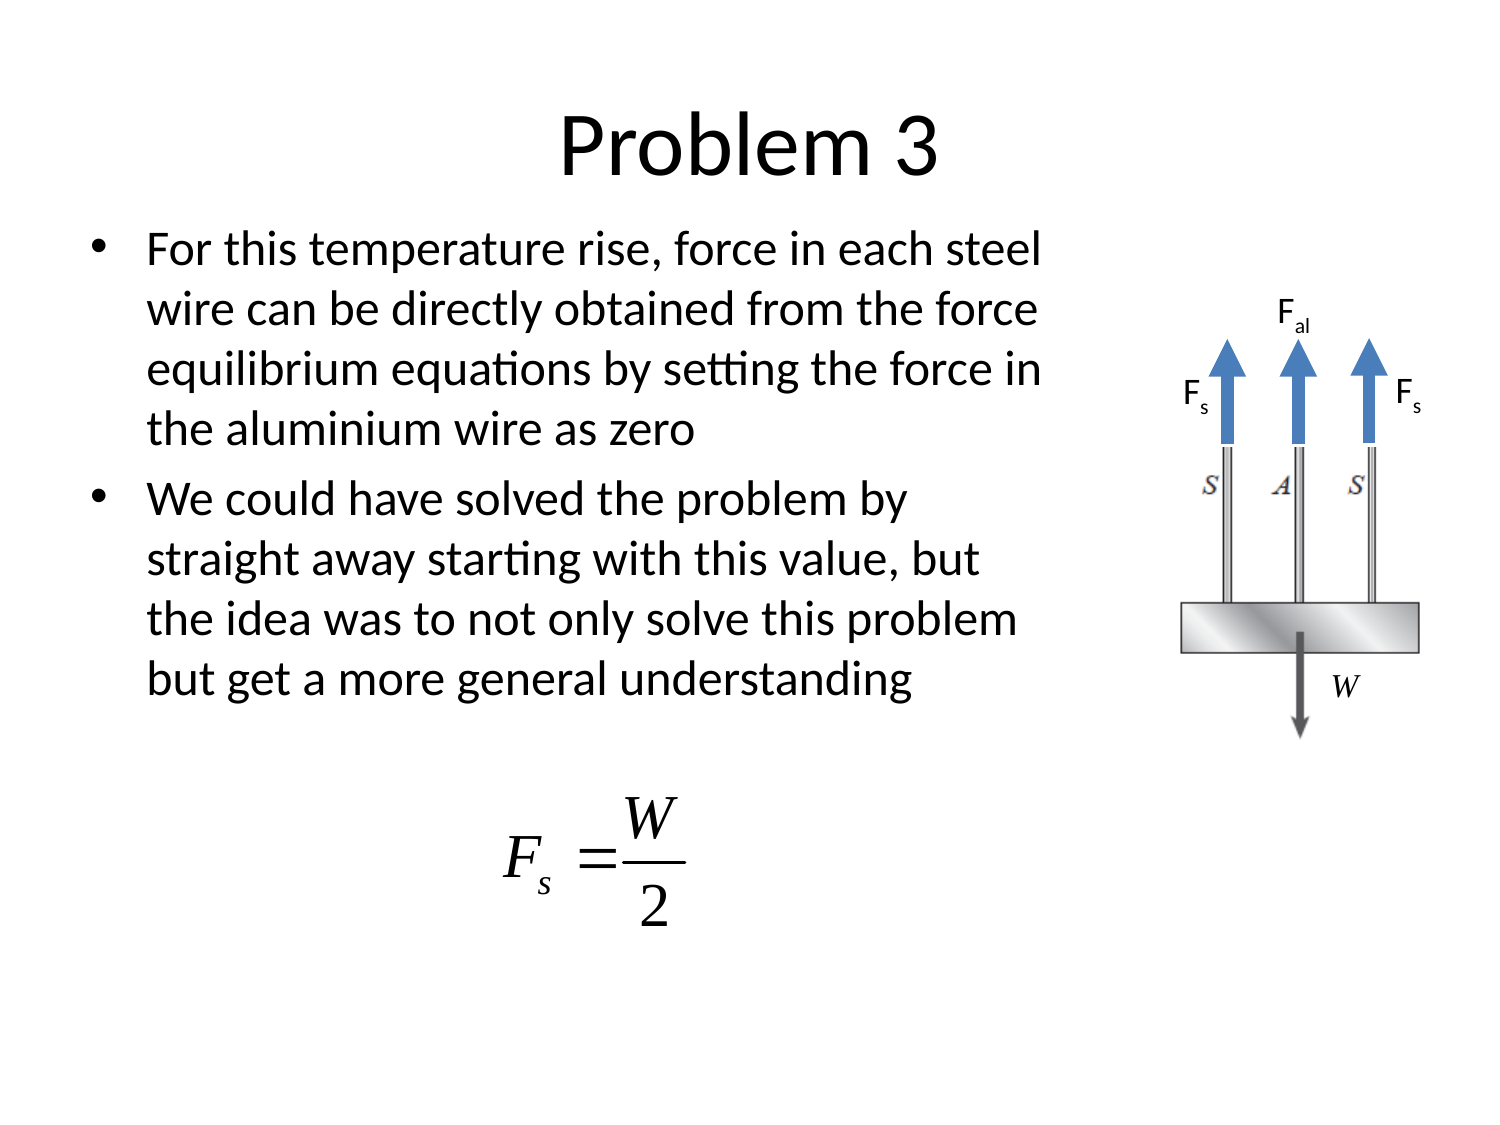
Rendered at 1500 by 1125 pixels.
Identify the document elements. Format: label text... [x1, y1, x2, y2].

text_box Fs [1380, 359, 1440, 426]
text_box Fs [1168, 360, 1228, 426]
list For this temperature rise, force in each steel wire can be directly obtained from the force equilibrium equations by setting the force in the aluminium wire as zero We could have solved the problem by straight away starting with this value, but the idea was to not only solve this problem but get a more general understanding [75, 208, 1069, 951]
text_box Fal [1262, 278, 1328, 345]
title Problem 3 [75, 45, 1425, 233]
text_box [492, 778, 696, 941]
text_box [1161, 447, 1483, 740]
